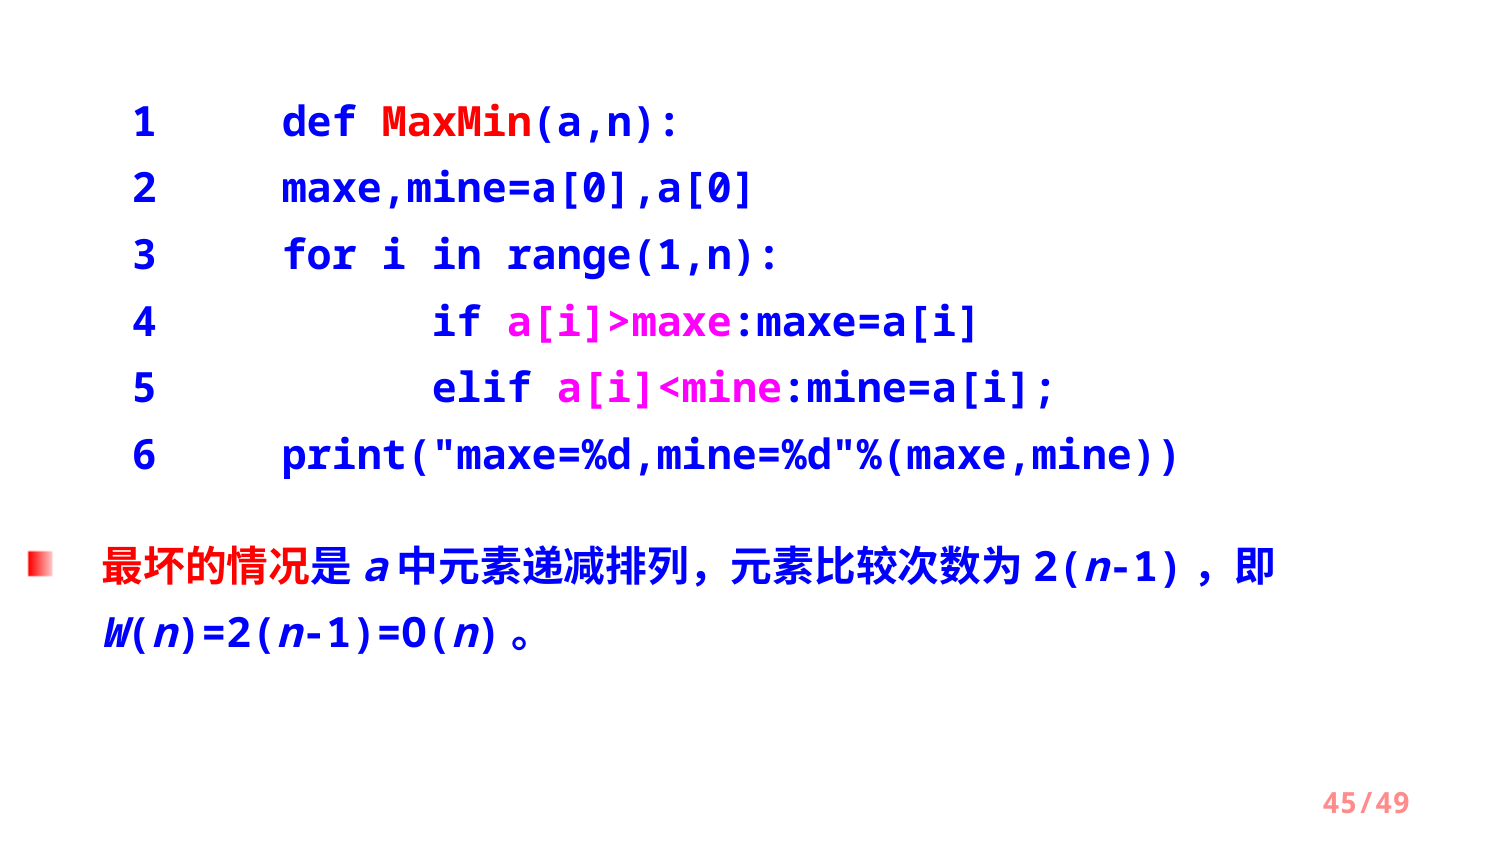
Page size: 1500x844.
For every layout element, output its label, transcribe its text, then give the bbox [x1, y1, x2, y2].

text_box 1 def MaxMin(a,n): 2 maxe,mine=a[0],a[0] 3 for i in range(1,n): 4 if a[i]>maxe:maxe=a[i] 5 elif a[i]<mine:mine=a[i]; 6 print("maxe=%d,mine=%d"%(maxe,mine)) [115, 68, 1326, 487]
picture [26, 549, 56, 580]
slide_number /49 [1074, 782, 1425, 827]
text_box 最坏的情况是a中元素递减排列，元素比较次数为2(n-1)，即W(n)=2(n-1)=O(n)。 [11, 515, 1383, 664]
